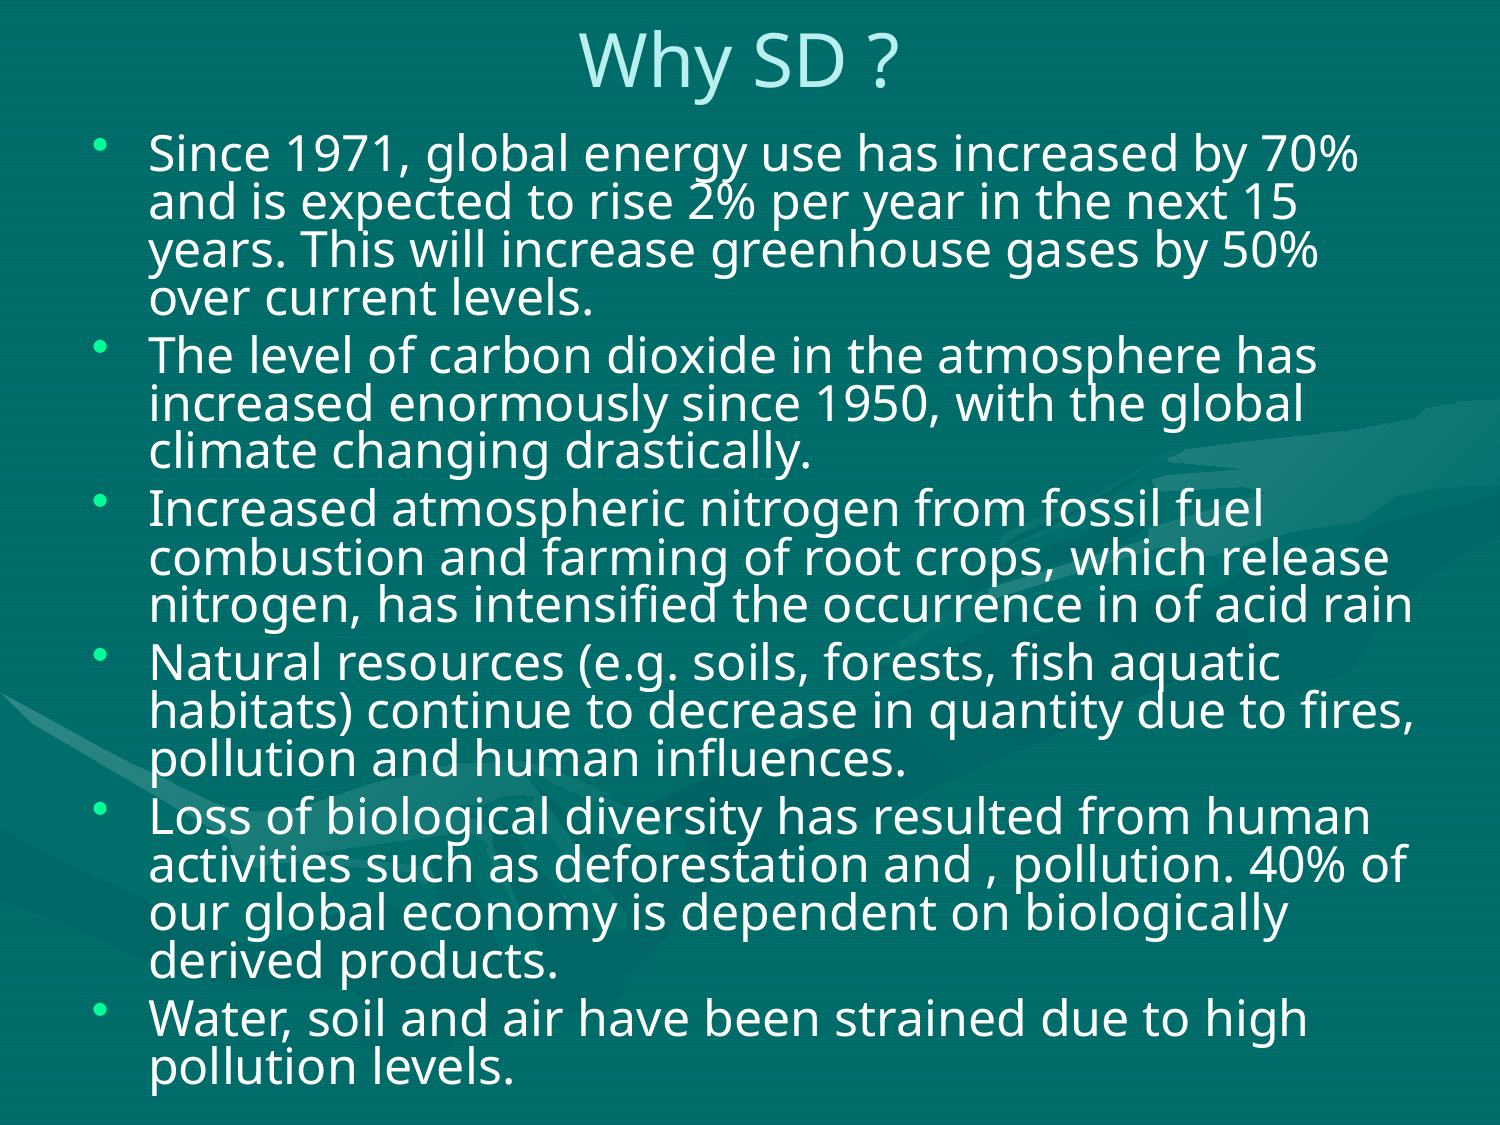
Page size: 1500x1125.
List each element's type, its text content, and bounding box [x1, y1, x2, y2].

title Why SD ? [64, 0, 1416, 117]
list Since 1971, global energy use has increased by 70% and is expected to rise 2% per year in the next 15 years. This will increase greenhouse gases by 50% over current levels. The level of carbon dioxide in the atmosphere has increased enormously since 1950, with the global climate changing drastically. Increased atmospheric nitrogen from fossil fuel combustion and farming of root crops, which release nitrogen, has intensified the occurrence in of acid rain Natural resources (e.g. soils, forests, fish aquatic habitats) continue to decrease in quantity due to fires, pollution and human influences. Loss of biological diversity has resulted from human activities such as deforestation and , pollution. 40% of our global economy is dependent on biologically derived products. Water, soil and air have been strained due to high pollution levels. [76, 125, 1439, 1125]
